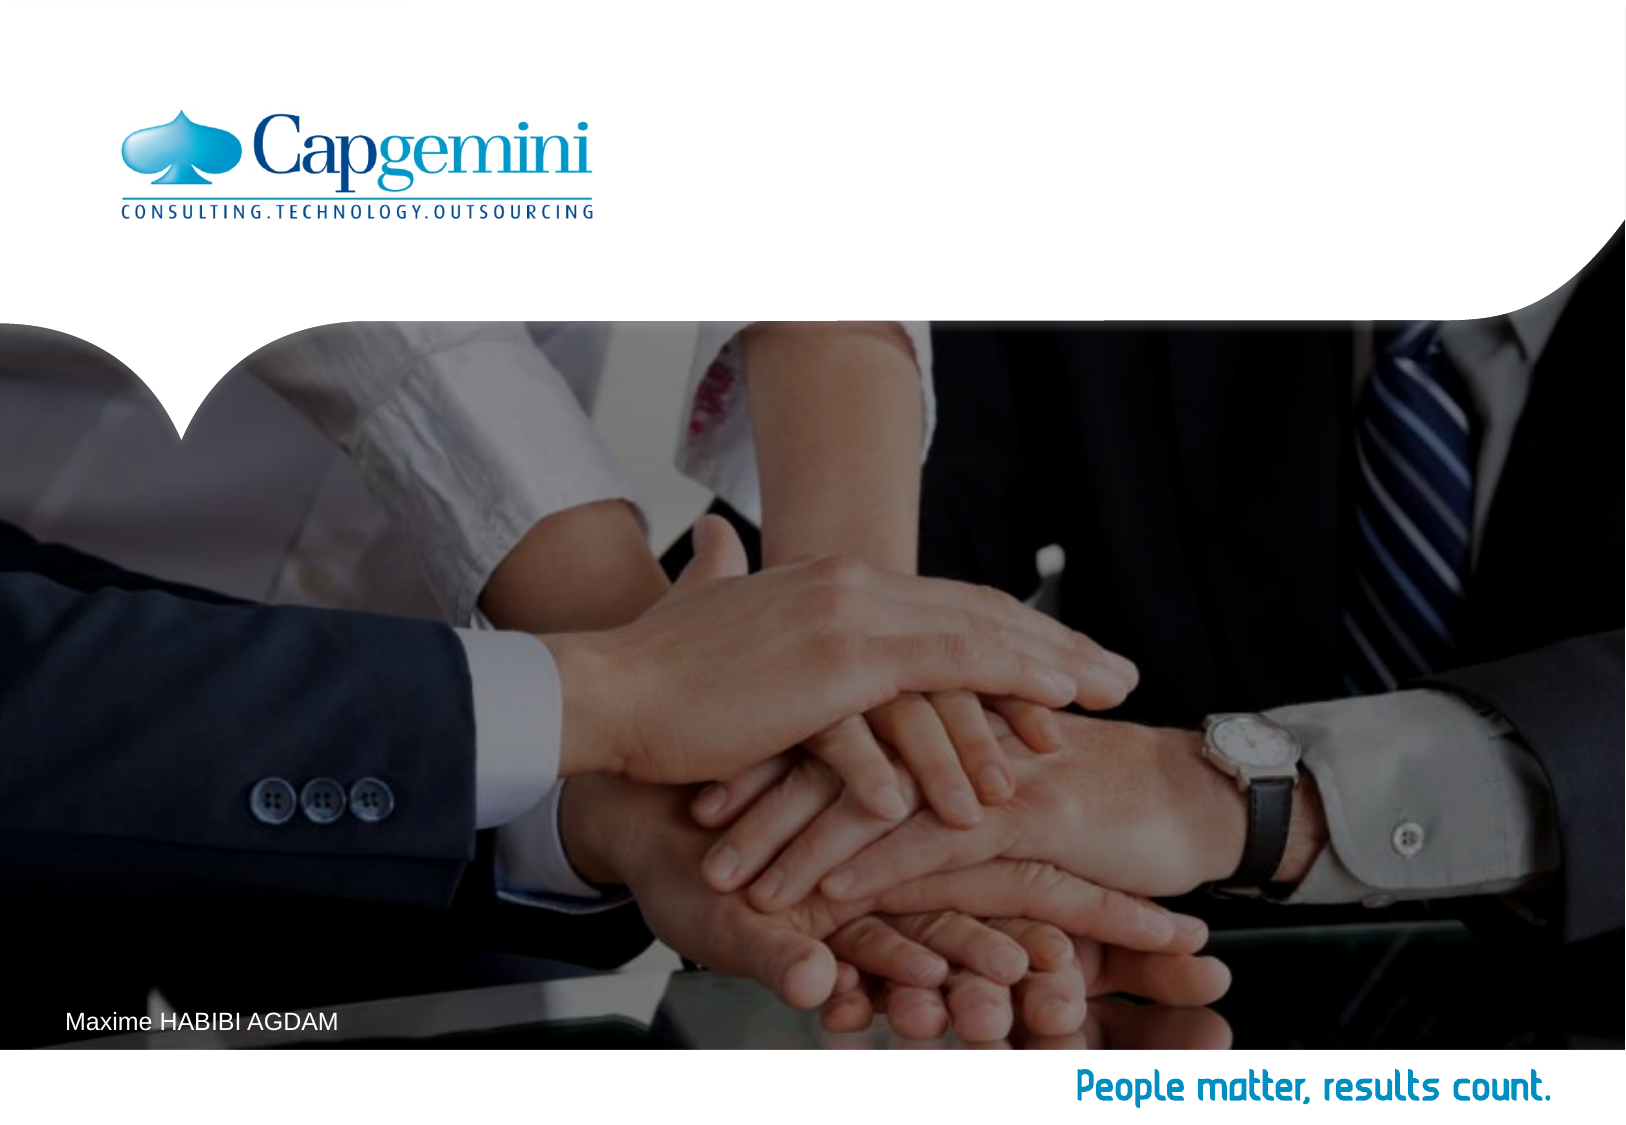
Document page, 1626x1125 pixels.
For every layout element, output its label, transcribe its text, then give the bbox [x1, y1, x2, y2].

picture [120, 108, 594, 221]
list Maxime HABIBI AGDAM [0, 1002, 407, 1036]
picture [0, 232, 1625, 1049]
